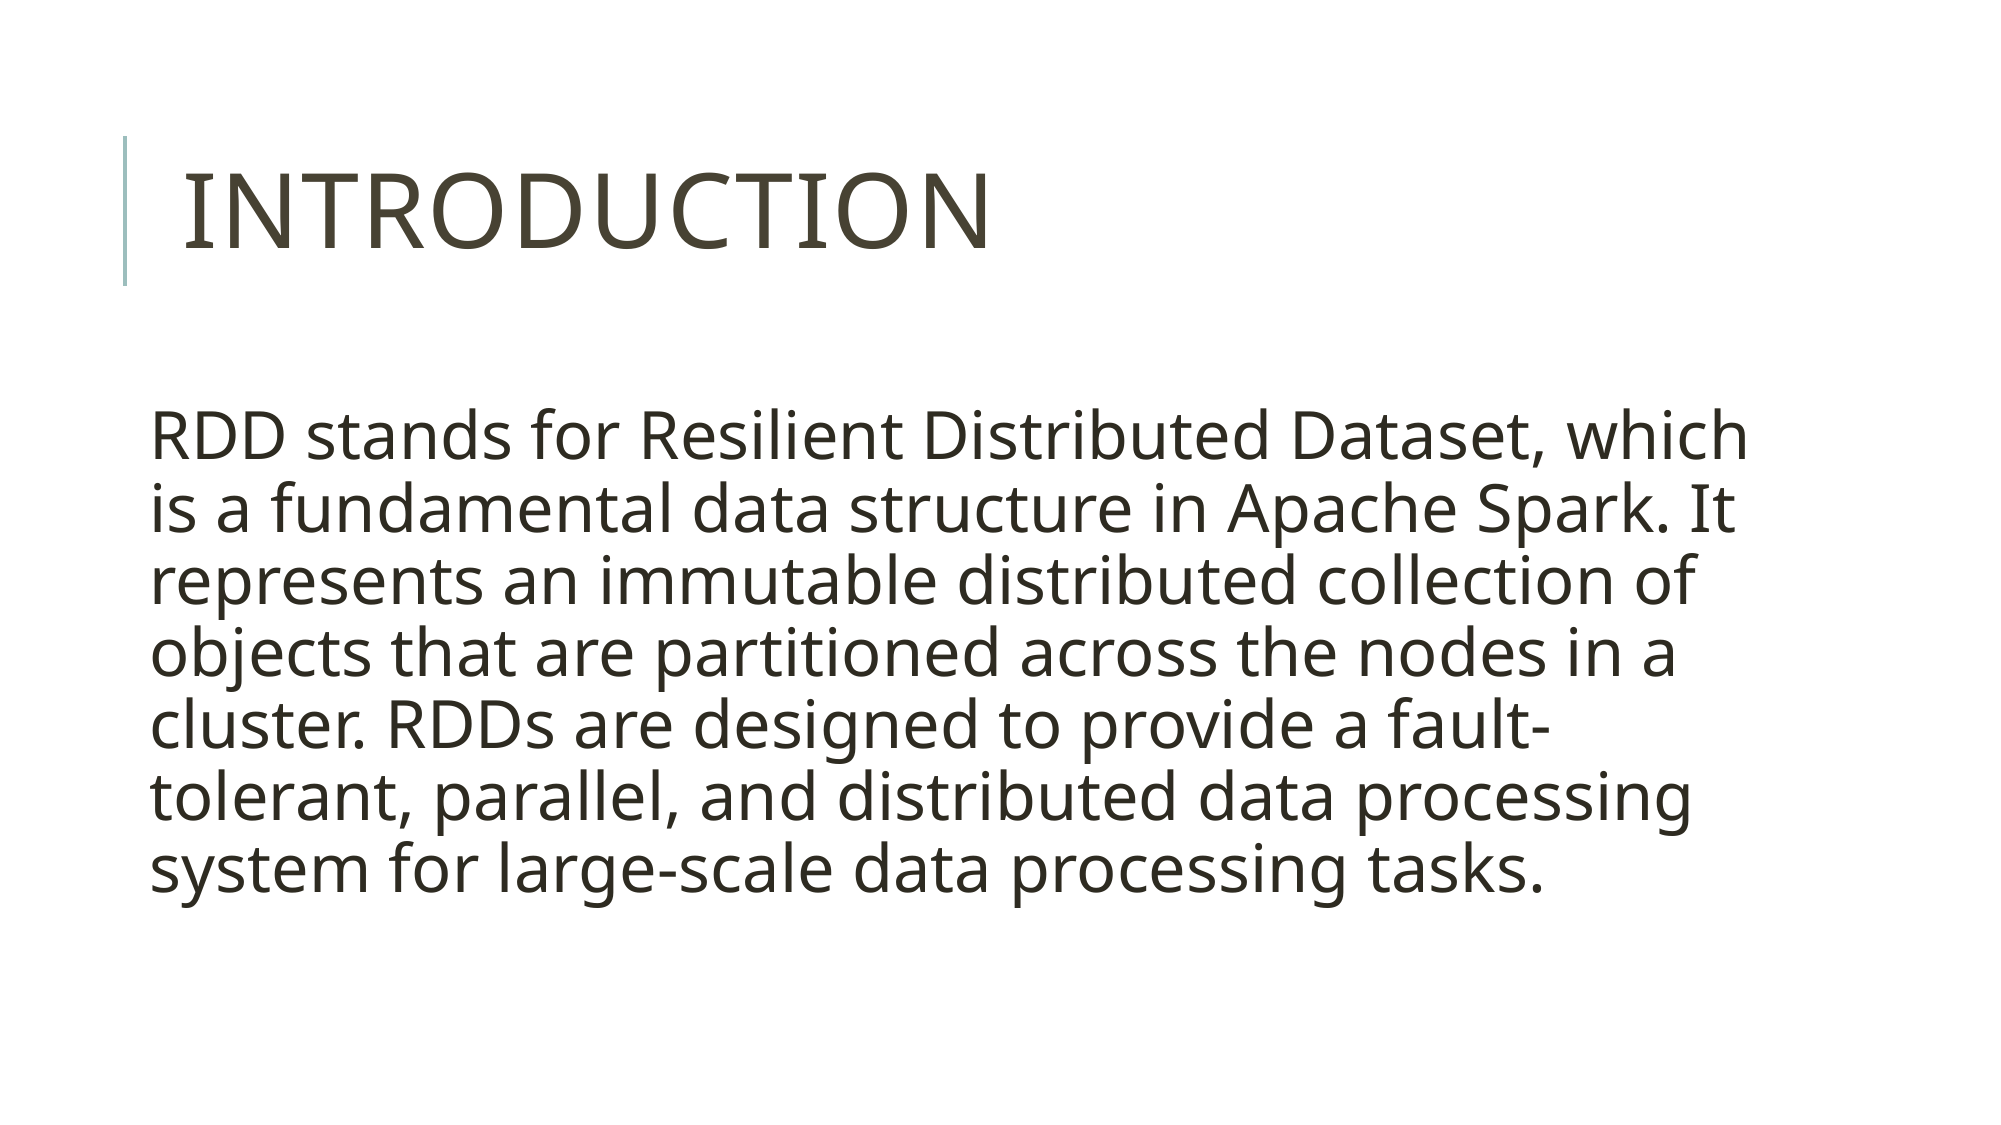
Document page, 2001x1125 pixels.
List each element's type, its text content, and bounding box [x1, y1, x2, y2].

title introduction [168, 96, 1763, 322]
list RDD stands for Resilient Distributed Dataset, which is a fundamental data structure in Apache Spark. It represents an immutable distributed collection of objects that are partitioned across the nodes in a cluster. RDDs are designed to provide a fault-tolerant, parallel, and distributed data processing system for large-scale data processing tasks. [127, 322, 1763, 1035]
